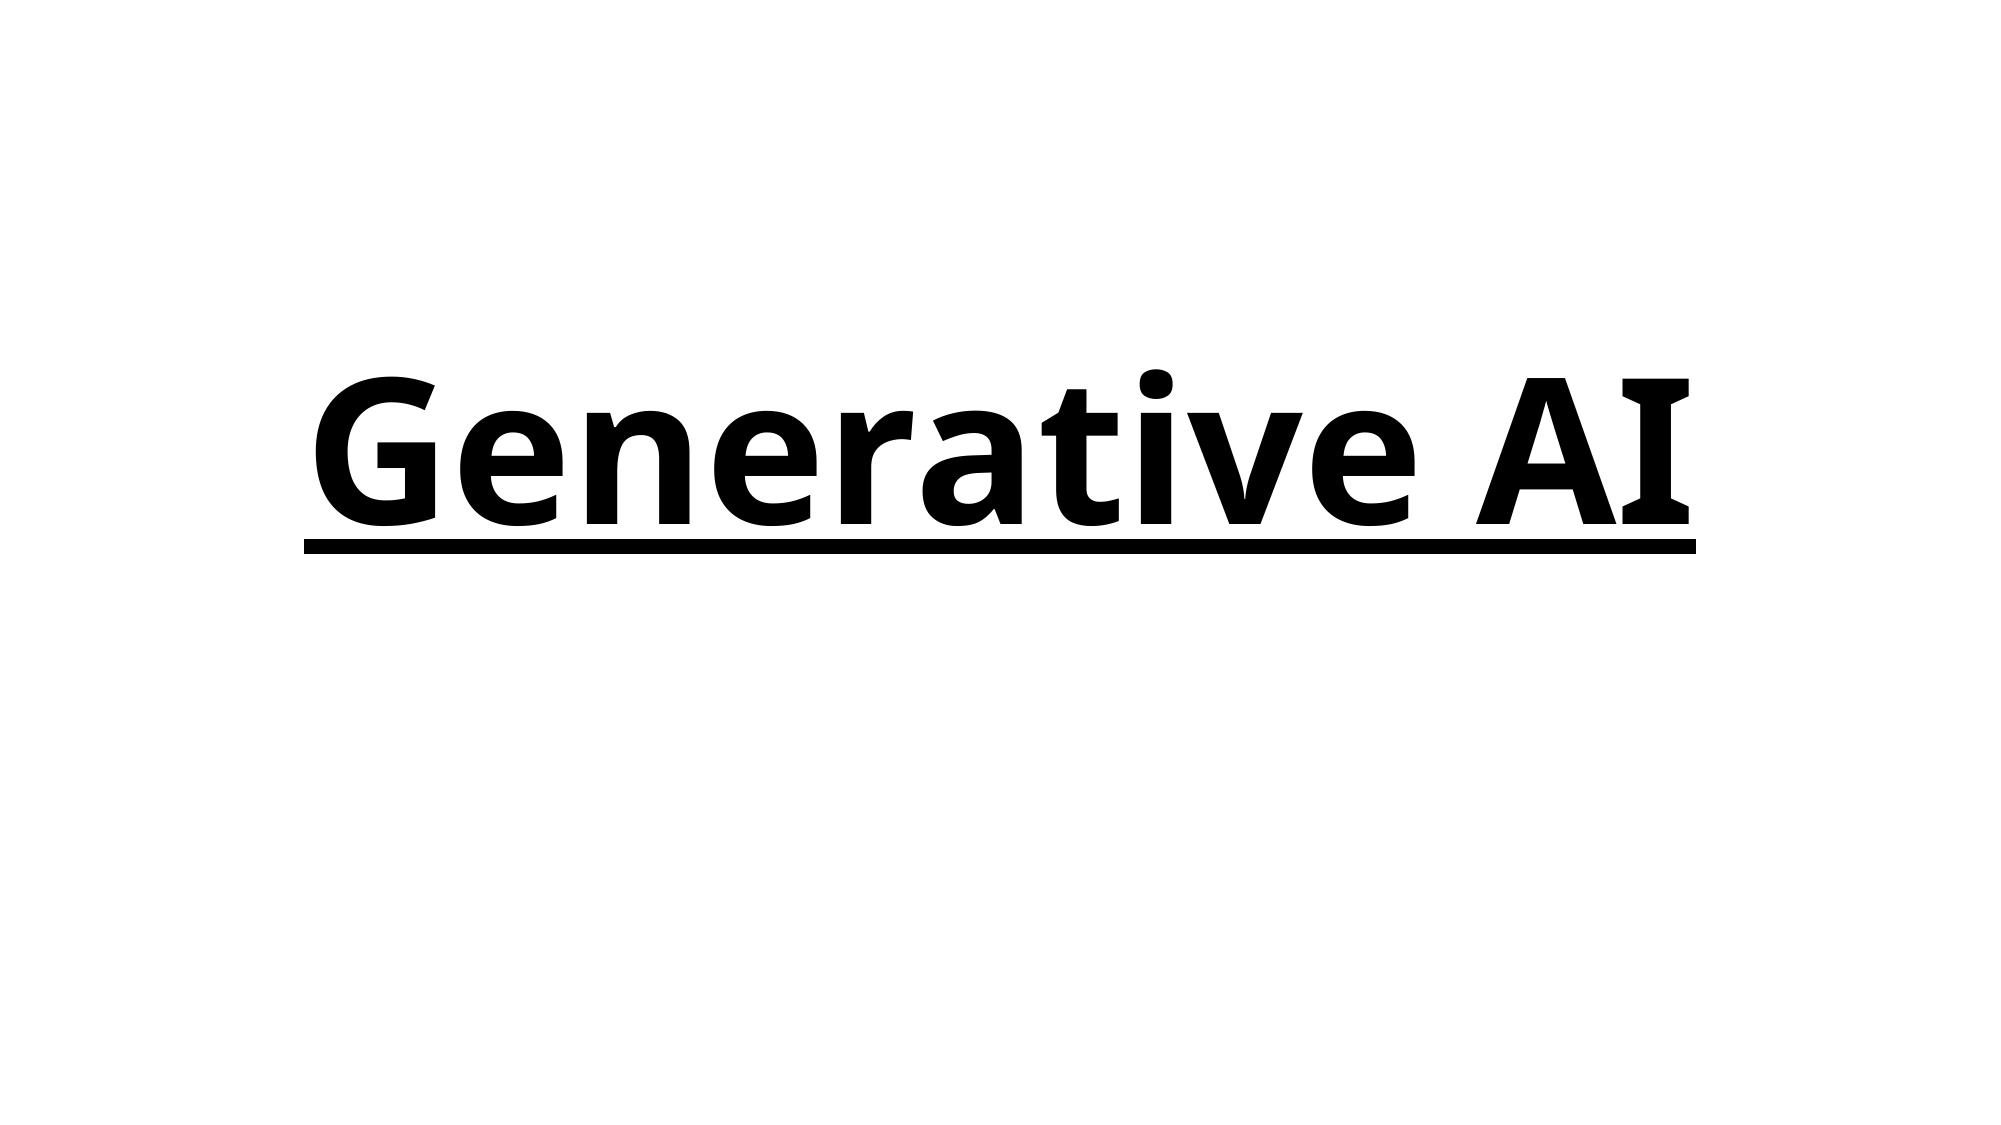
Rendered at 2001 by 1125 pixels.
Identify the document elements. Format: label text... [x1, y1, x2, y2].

title Generative AI [249, 184, 1750, 576]
